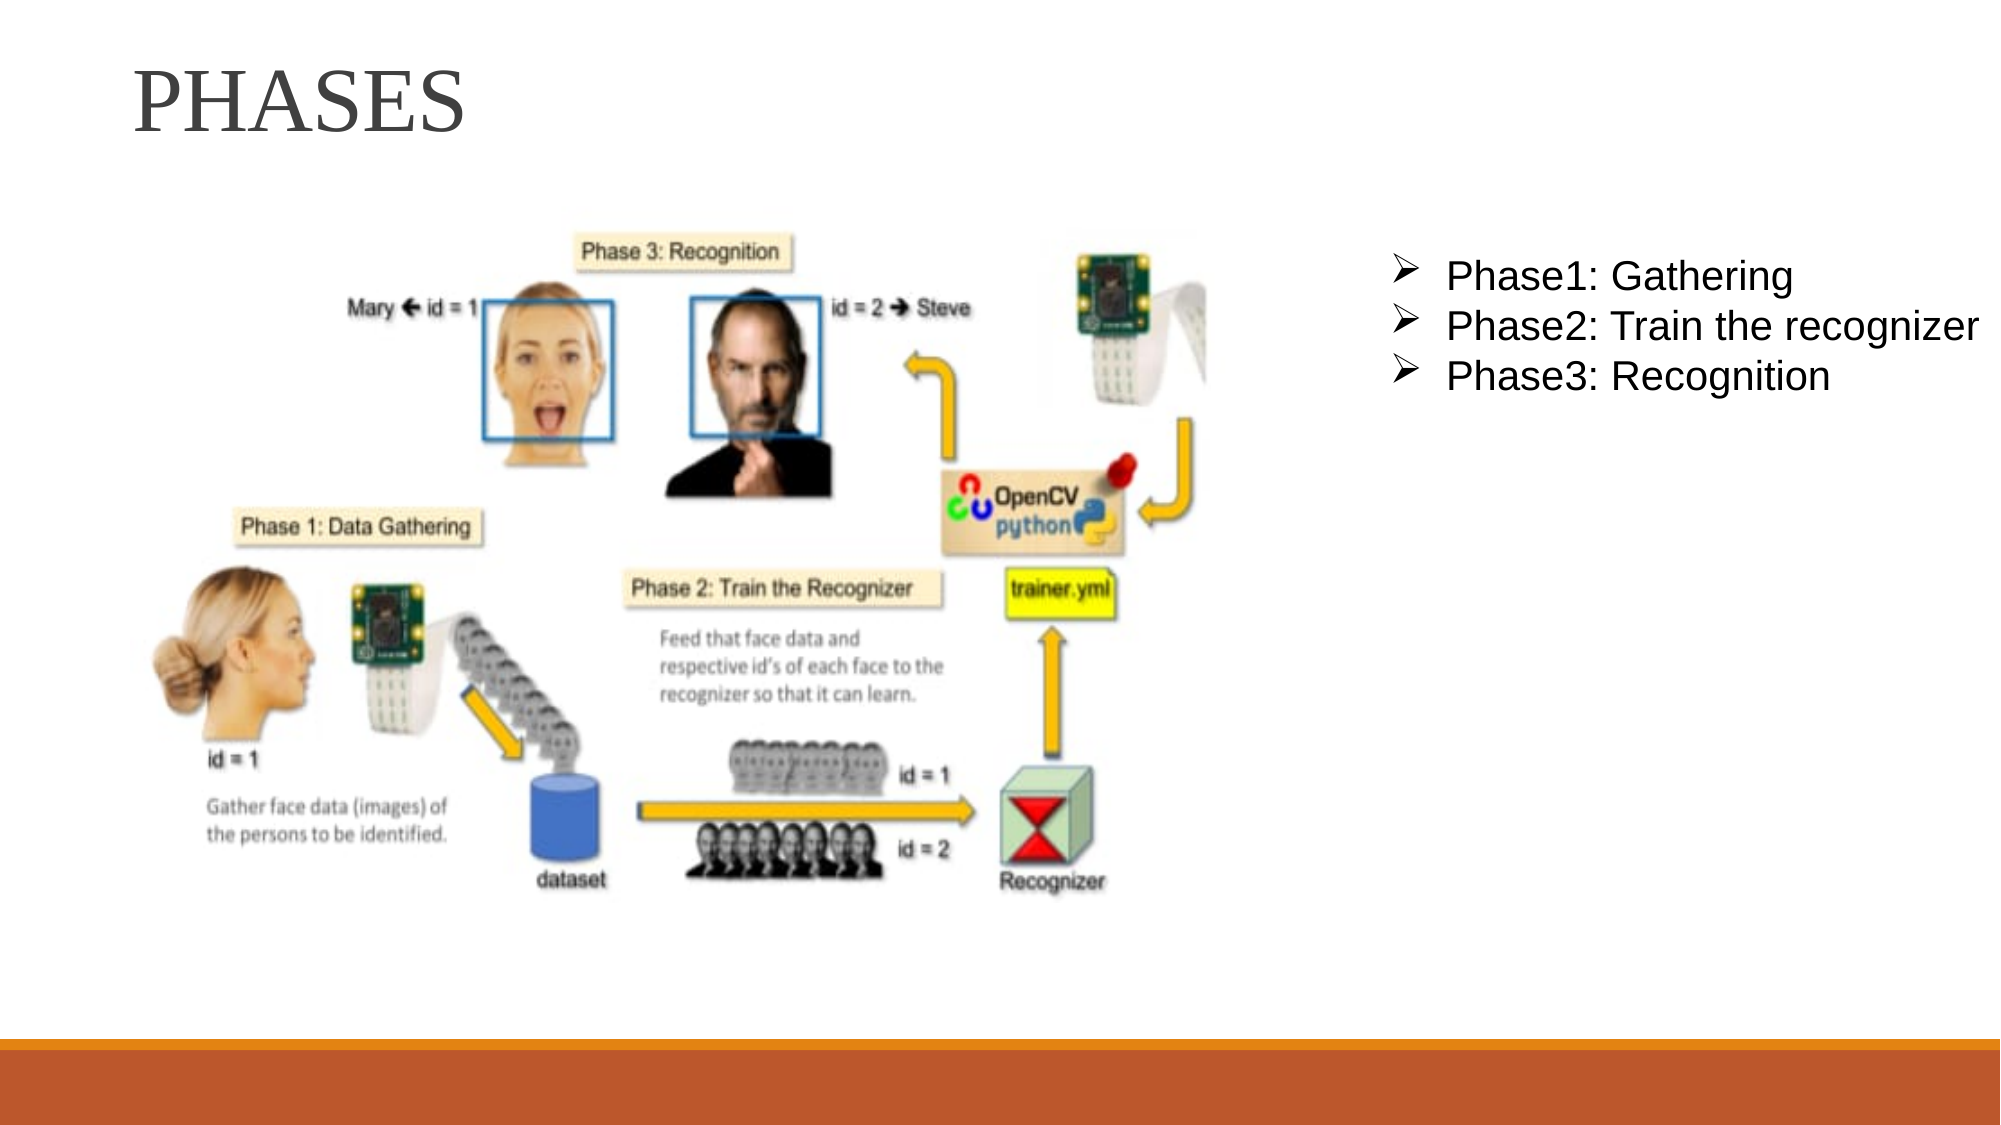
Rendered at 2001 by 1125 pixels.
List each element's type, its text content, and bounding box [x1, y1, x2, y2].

title PHASES [130, 37, 1765, 228]
text_box Phase1: Gathering Phase2: Train the recognizer Phase3: Recognition [1374, 241, 2000, 406]
picture [130, 174, 1238, 904]
